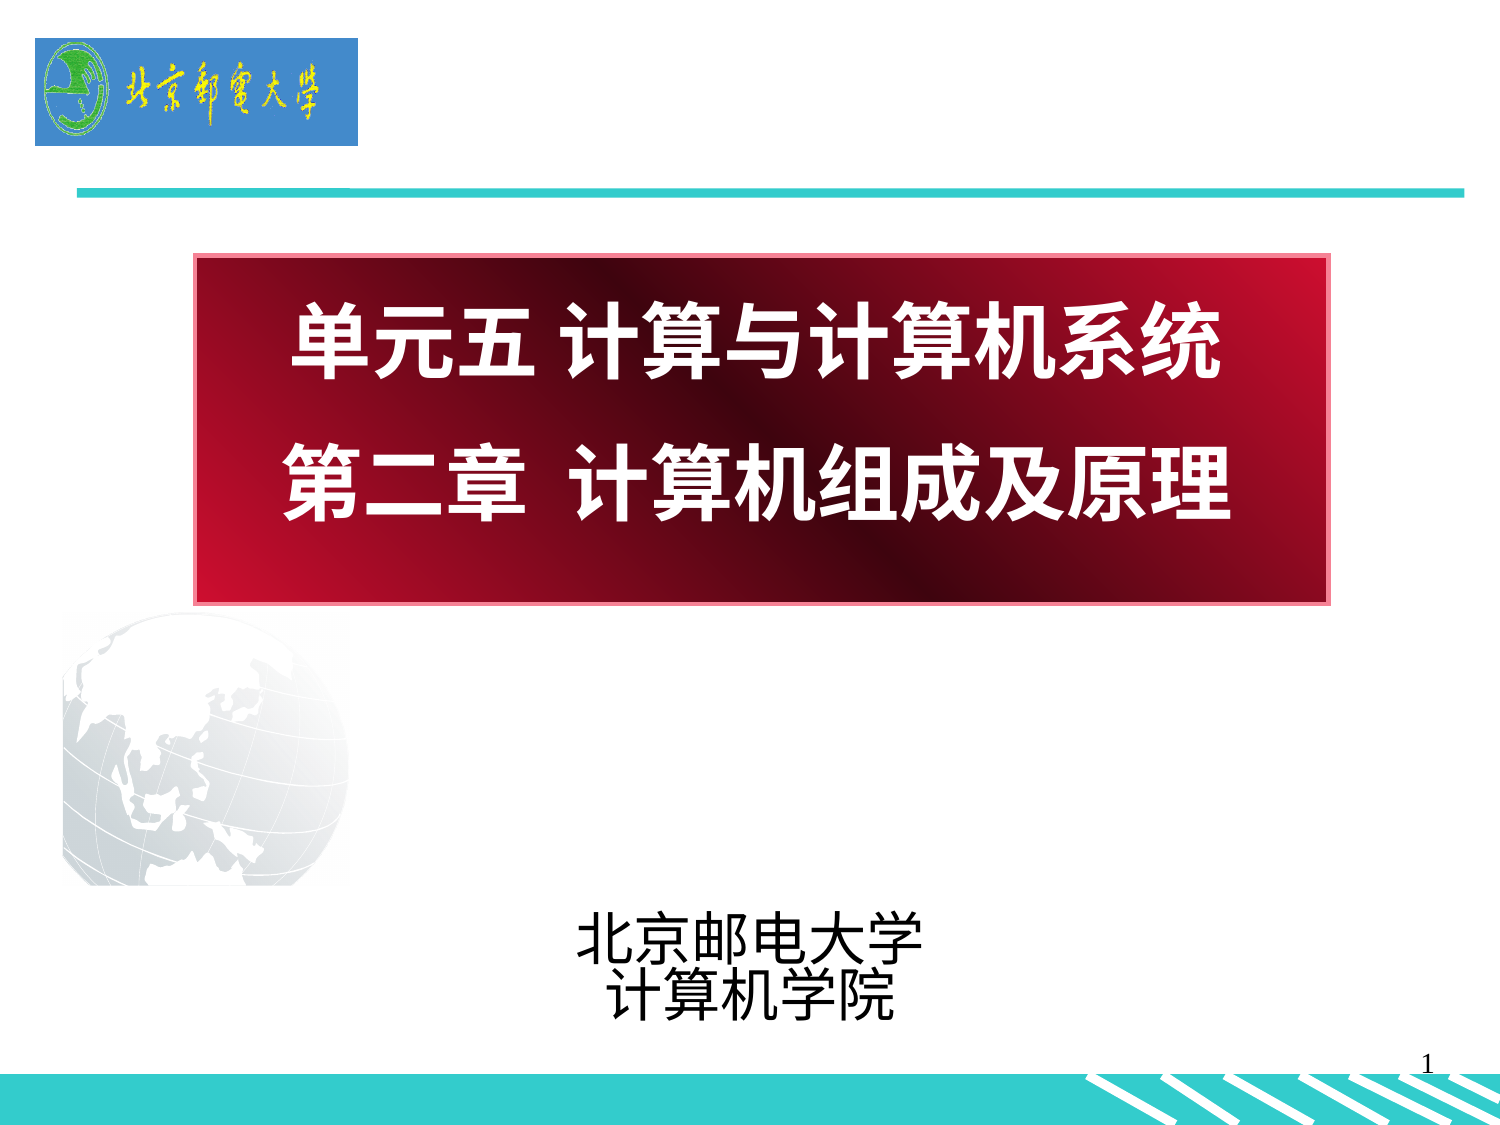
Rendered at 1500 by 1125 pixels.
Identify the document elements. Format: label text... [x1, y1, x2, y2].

picture [34, 37, 358, 146]
picture [62, 612, 351, 888]
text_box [194, 255, 1330, 605]
text_box 北京邮电大学 计算机学院 [190, 782, 1310, 1038]
text_box 1 [1137, 1037, 1450, 1113]
